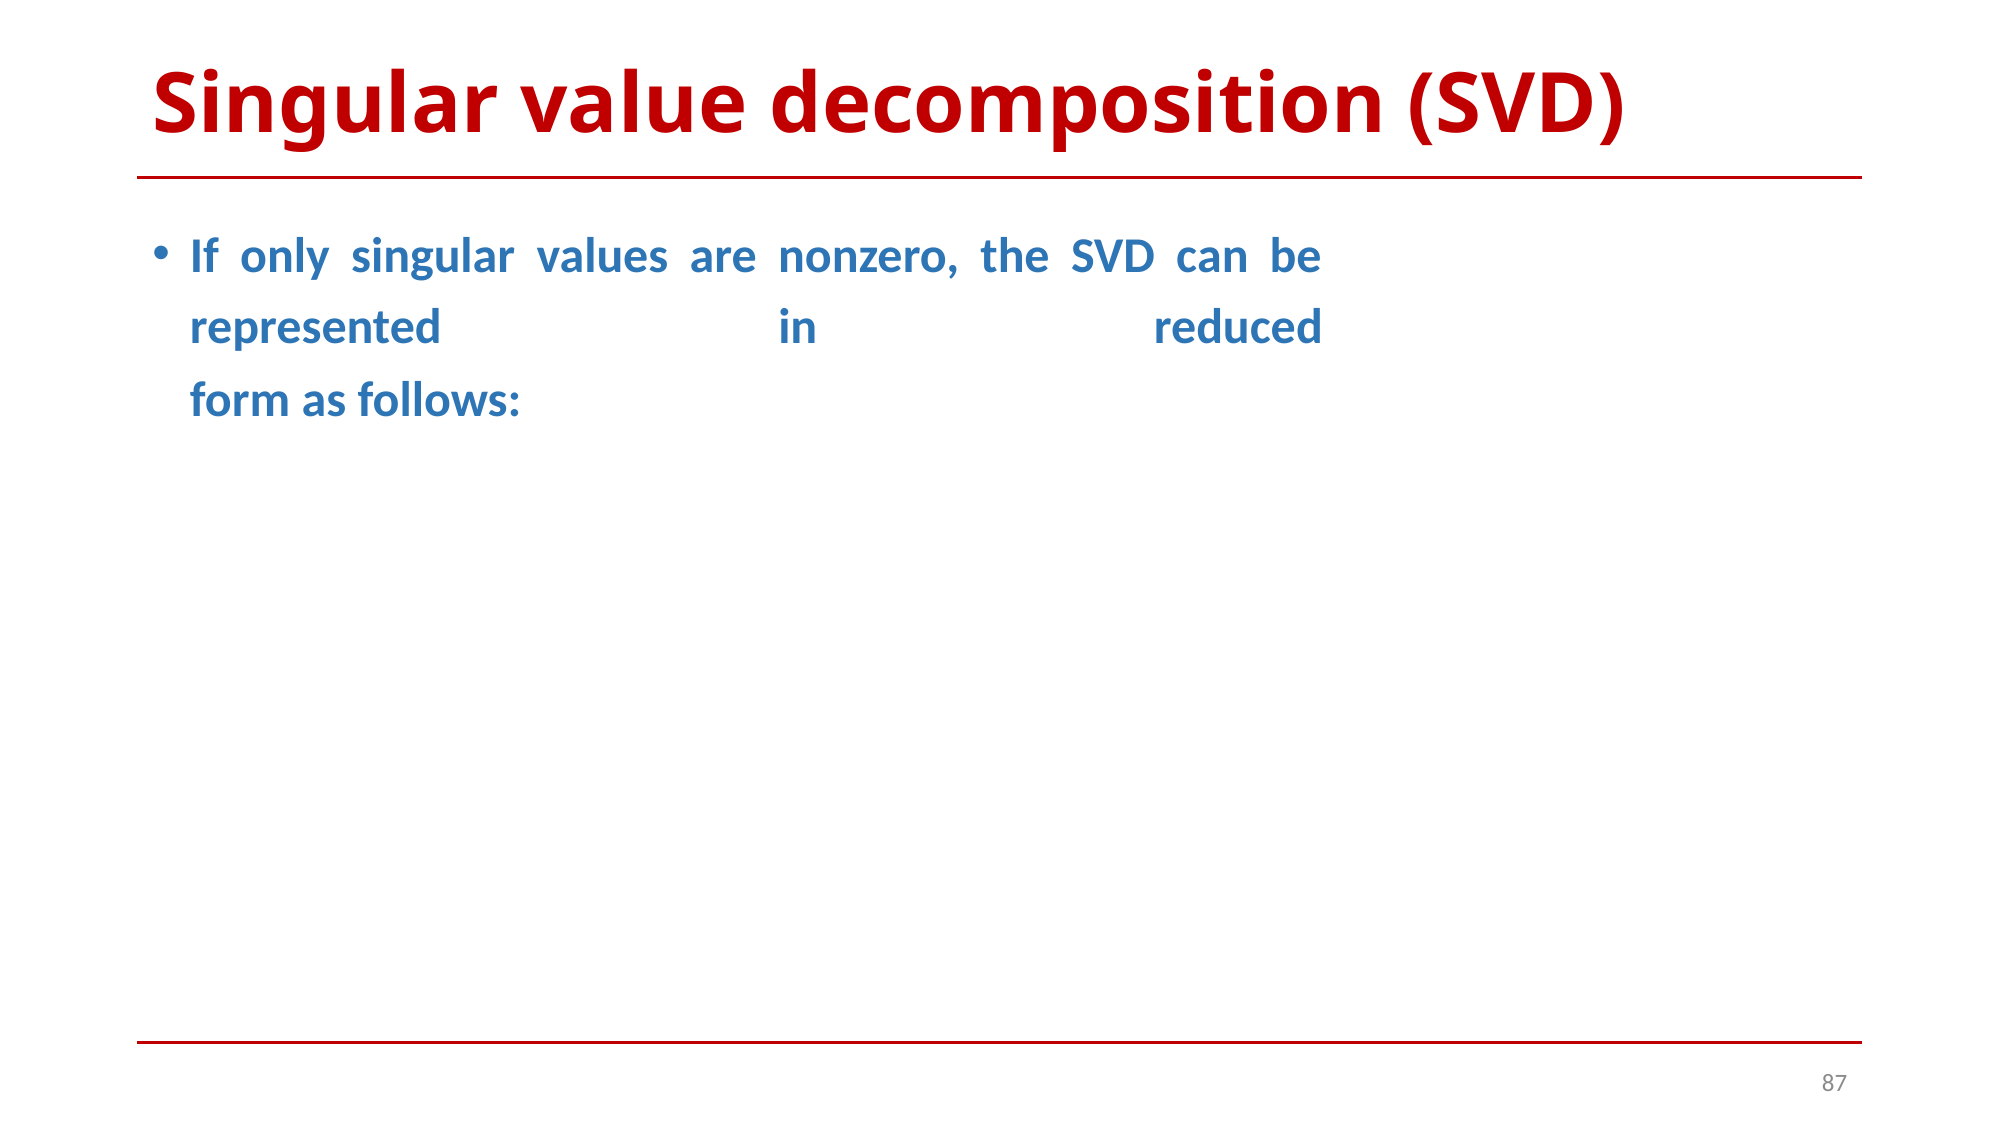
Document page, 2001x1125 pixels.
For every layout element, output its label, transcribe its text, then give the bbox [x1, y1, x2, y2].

slide_number 87 [1412, 1051, 1863, 1111]
title Singular value decomposition (SVD) [137, 40, 1863, 171]
